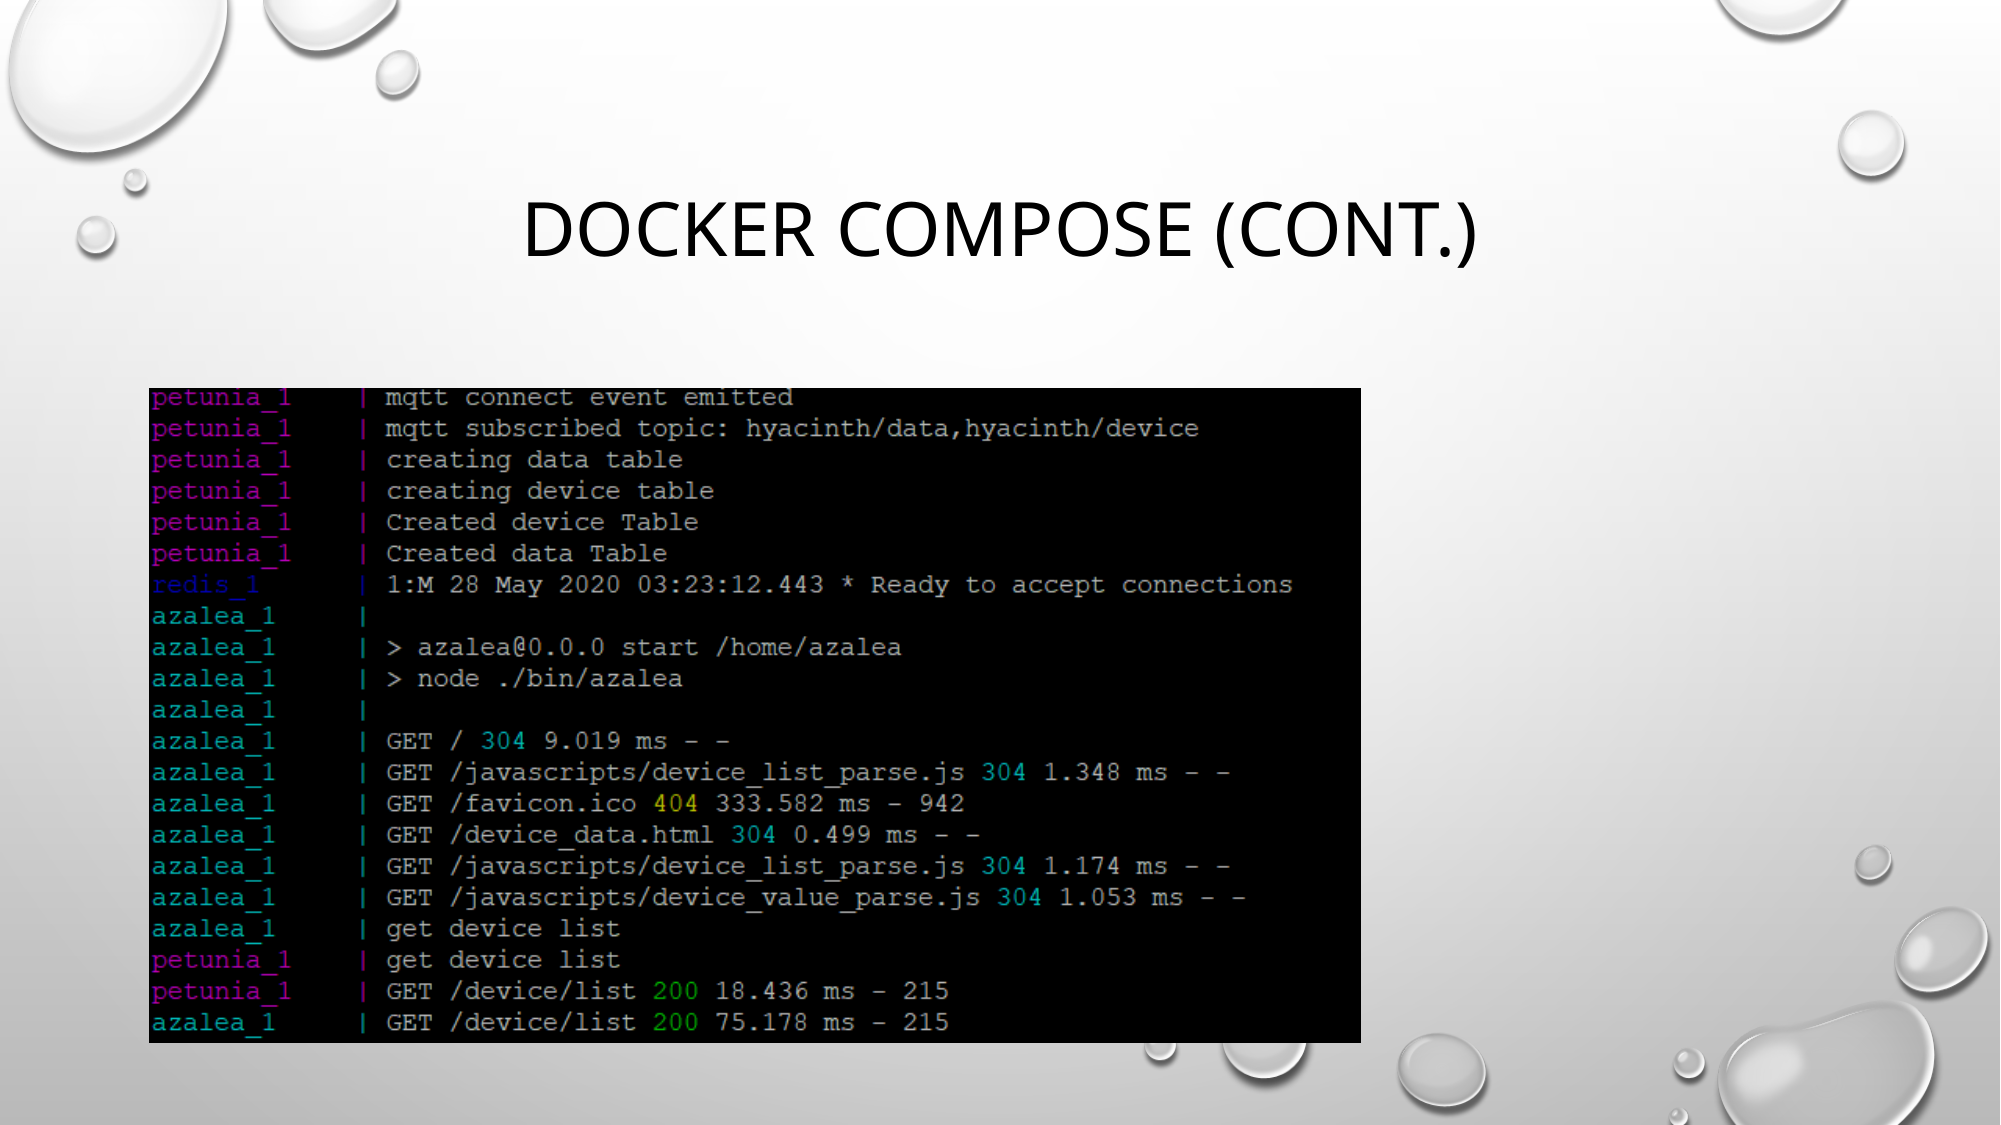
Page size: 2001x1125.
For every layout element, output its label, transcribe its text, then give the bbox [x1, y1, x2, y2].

picture [0, 0, 2000, 1125]
title Docker compose (cont.) [149, 101, 1851, 364]
